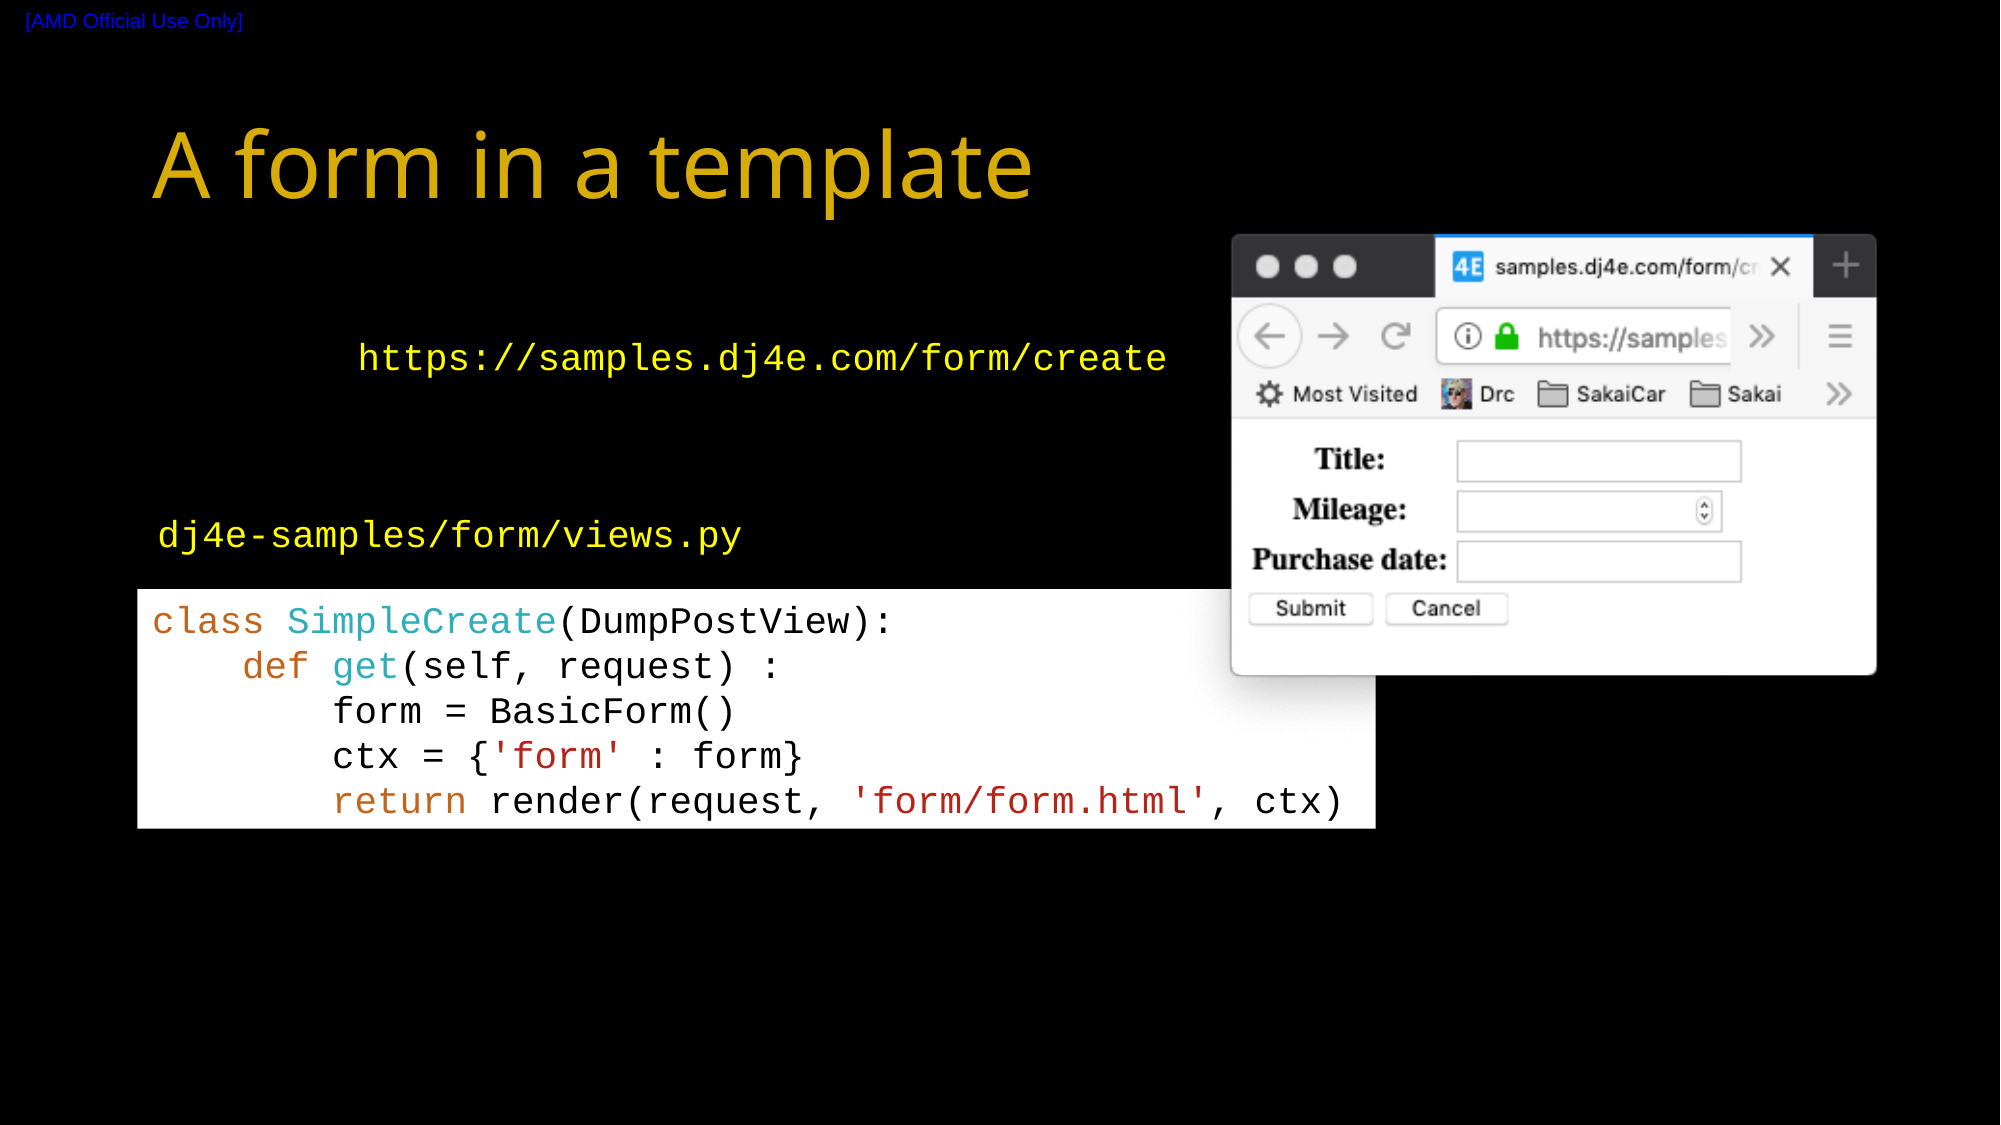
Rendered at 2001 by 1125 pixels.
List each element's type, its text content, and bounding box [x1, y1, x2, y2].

text_box https://samples.dj4e.com/form/create [342, 325, 1166, 386]
text_box class SimpleCreate(DumpPostView): def get(self, request) : form = BasicForm() ctx = {'form' : form} return render(request, 'form/form.html', ctx) [137, 589, 1376, 829]
picture [1166, 184, 1943, 757]
title A form in a template [137, 59, 1863, 278]
text_box dj4e-samples/form/views.py [142, 502, 758, 563]
